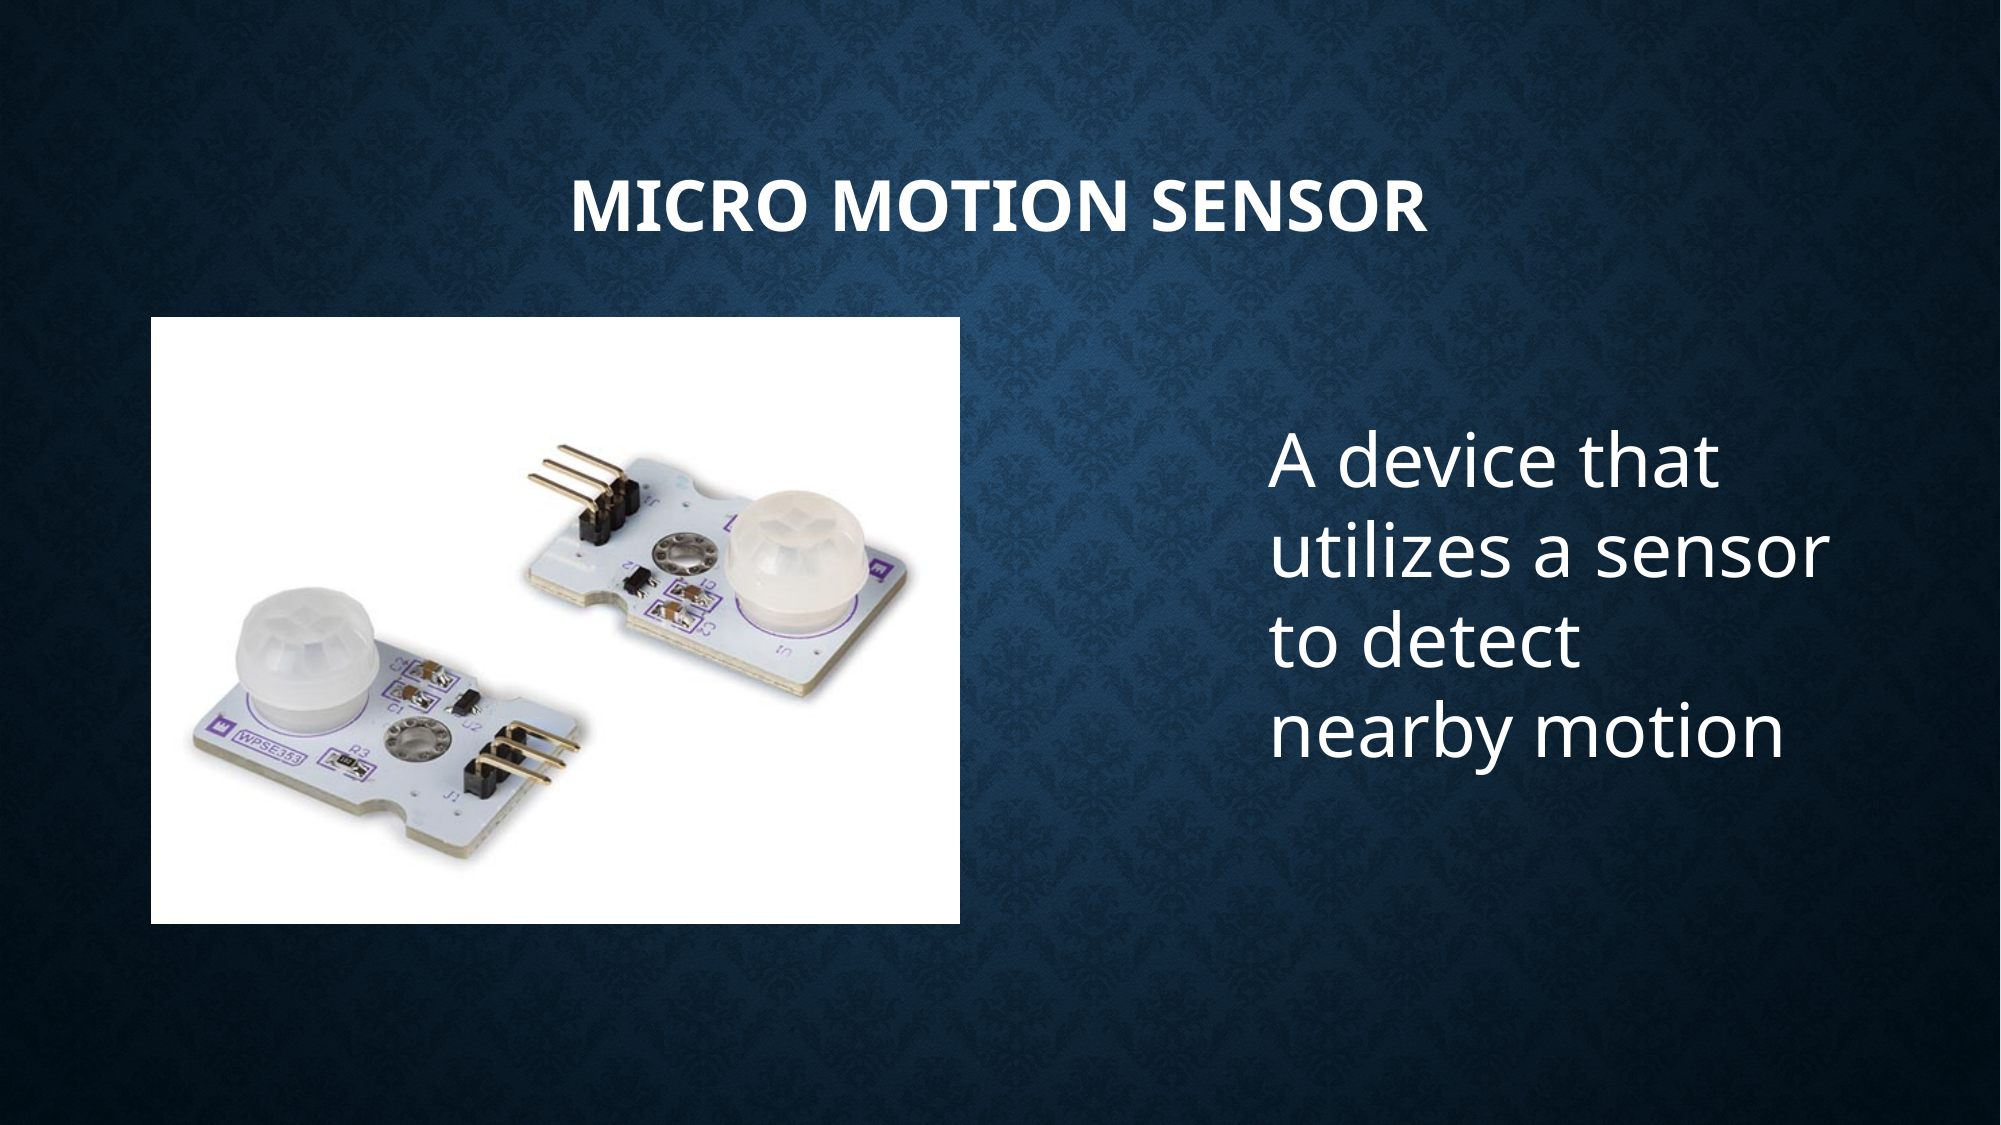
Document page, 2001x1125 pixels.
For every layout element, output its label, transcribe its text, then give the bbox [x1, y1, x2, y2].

text_box A device that utilizes a sensor to detect nearby motion [1254, 404, 1849, 780]
title Micro motion sensor [149, 99, 1849, 318]
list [151, 317, 961, 925]
